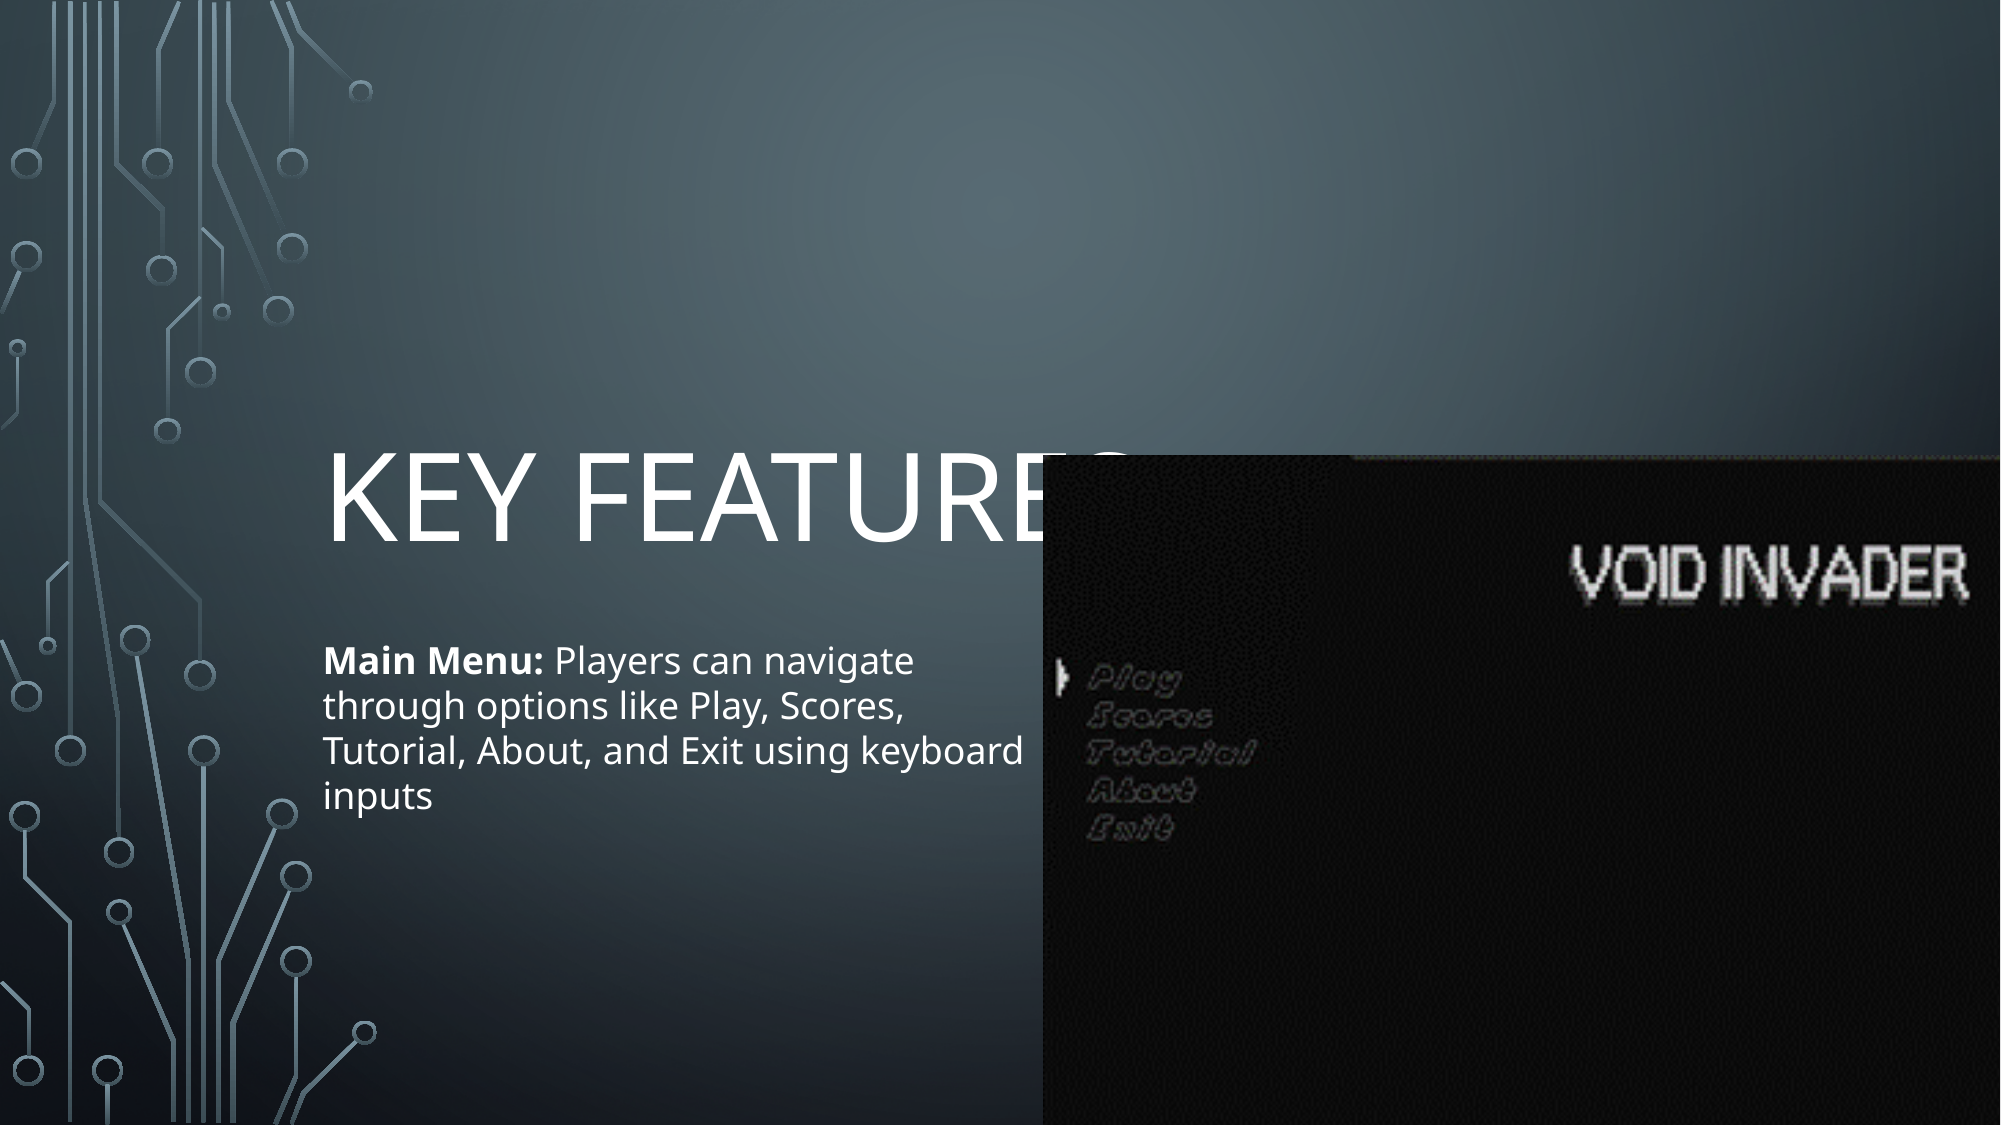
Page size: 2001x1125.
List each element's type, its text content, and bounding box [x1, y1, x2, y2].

subtitle Main Menu: Players can navigate through options like Play, Scores, Tutorial, About, and Exit using keyboard inputs [307, 392, 1046, 1061]
picture [1043, 455, 2000, 1125]
title Key features [307, 184, 1750, 455]
